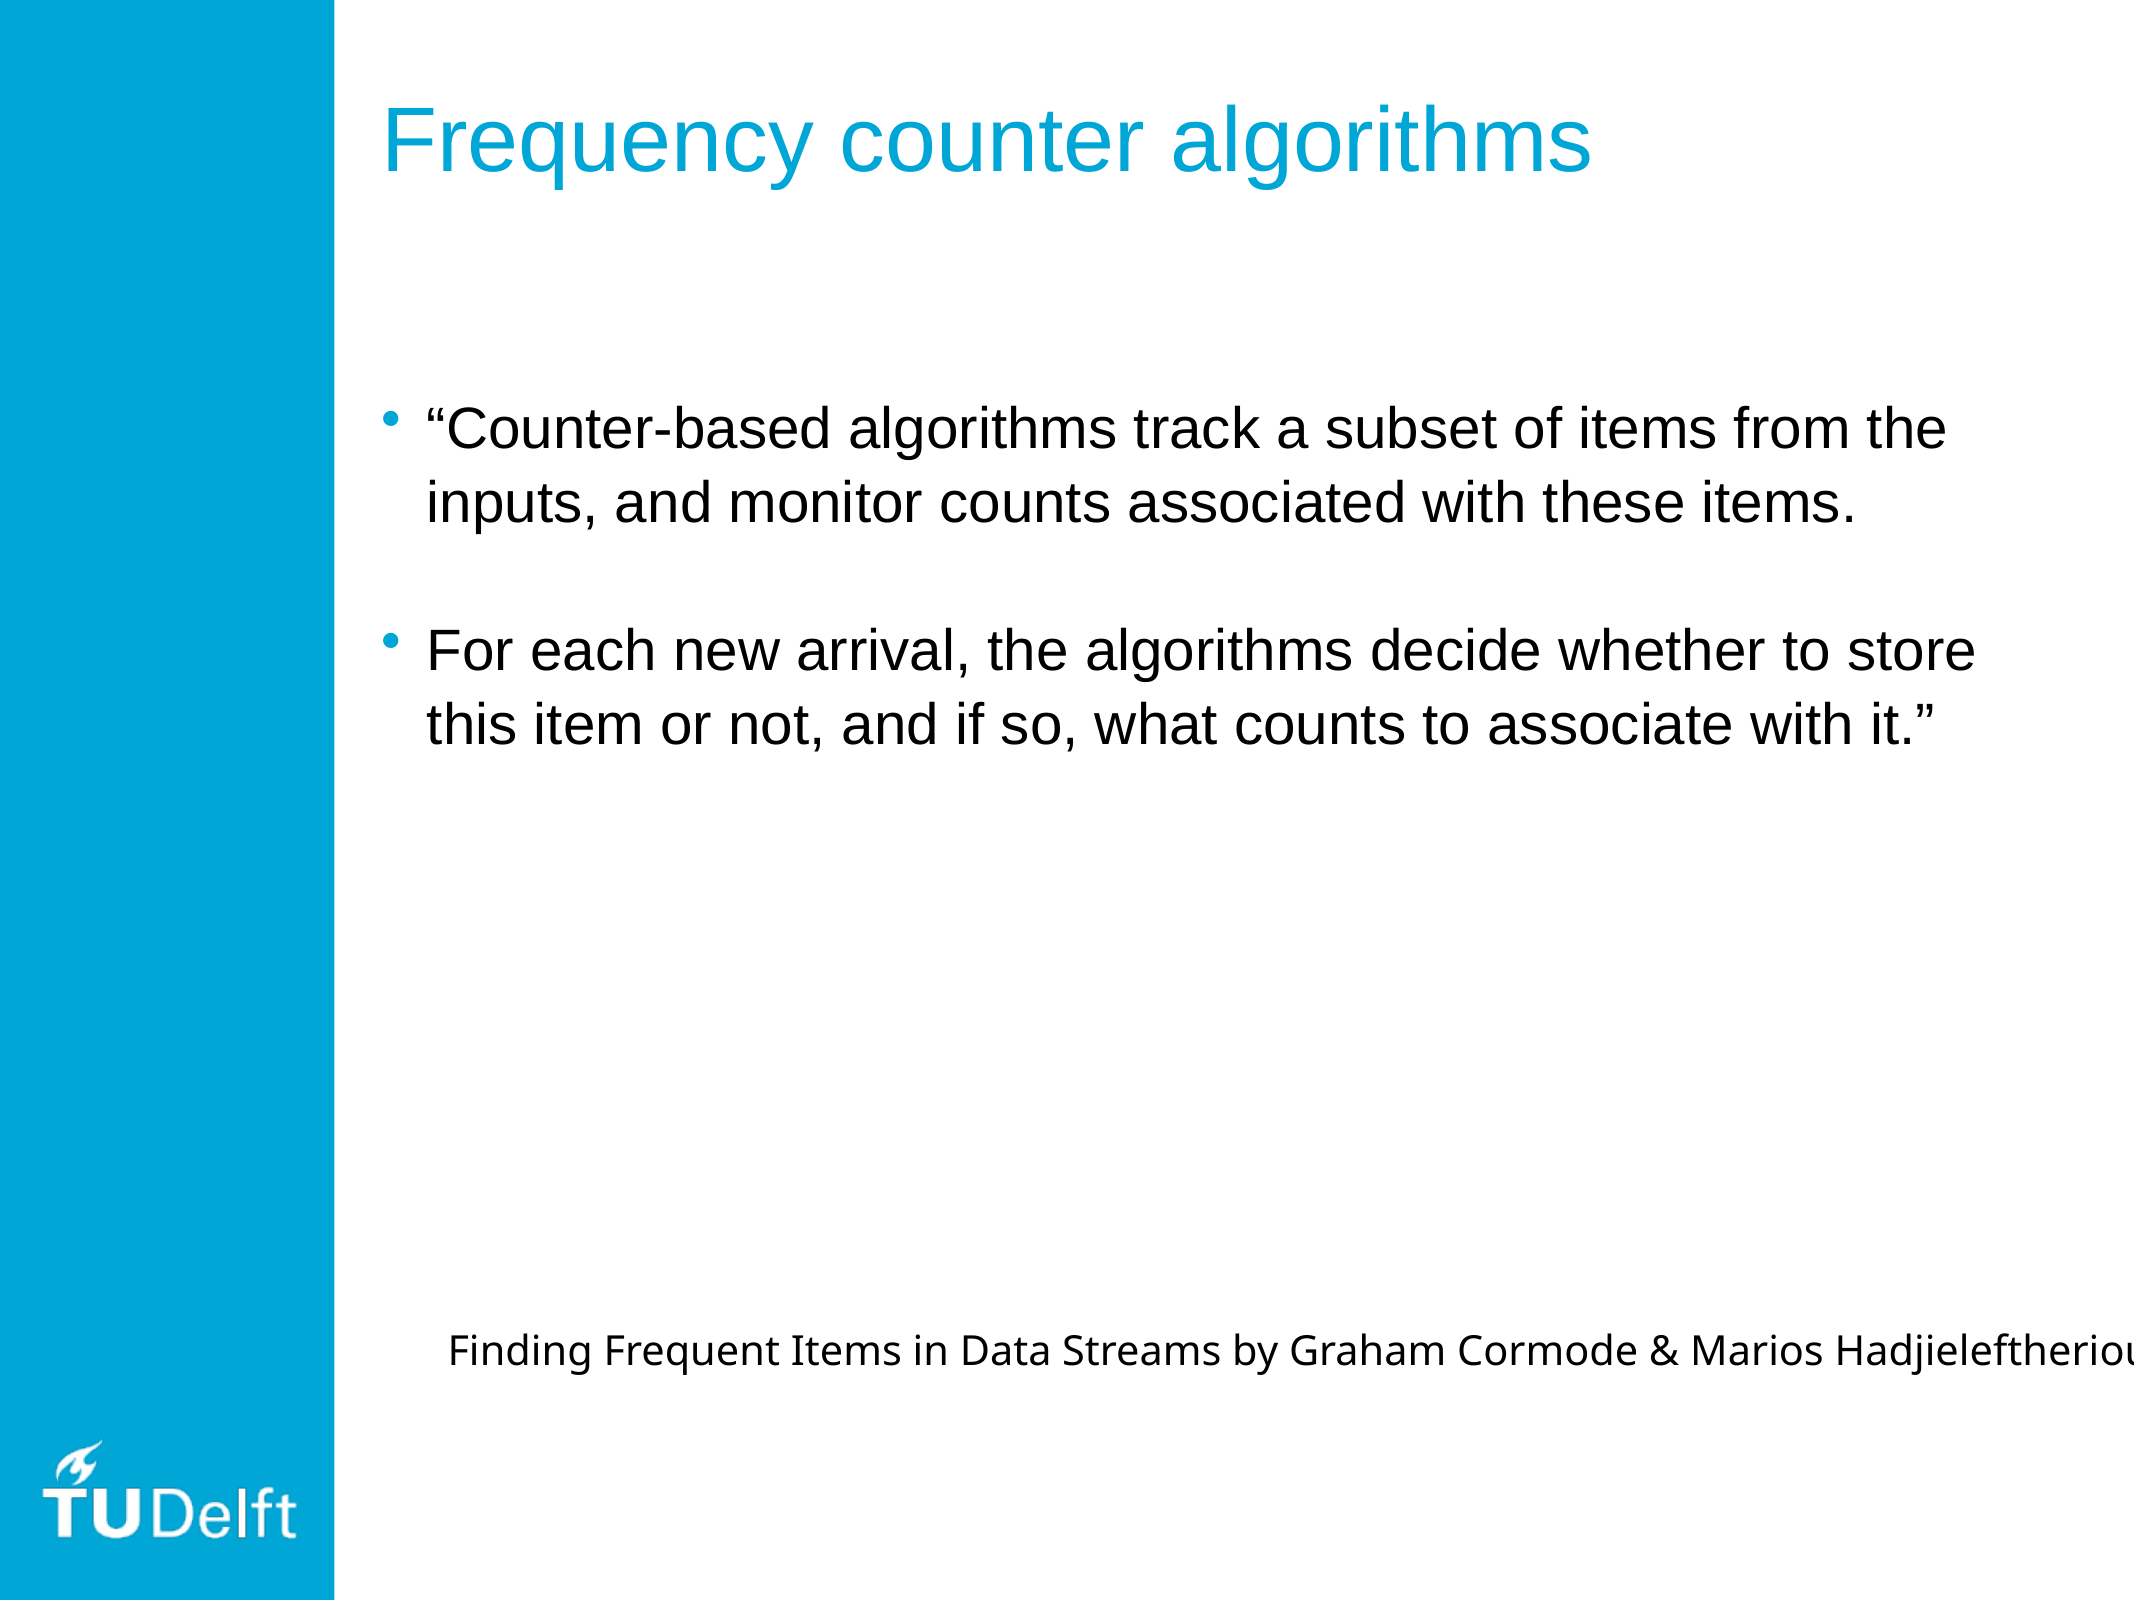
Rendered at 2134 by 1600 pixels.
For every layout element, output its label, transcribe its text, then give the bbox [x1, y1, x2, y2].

text_box Finding Frequent Items in Data Streams by Graham Cormode & Marios Hadjieleftheriou. [432, 1316, 2134, 1431]
title Frequency counter algorithms [381, 79, 2024, 328]
list “Counter-based algorithms track a subset of items from the inputs, and monitor counts associated with these items. For each new arrival, the algorithms decide whether to store this item or not, and if so, what counts to associate with it.” [381, 386, 2024, 1509]
